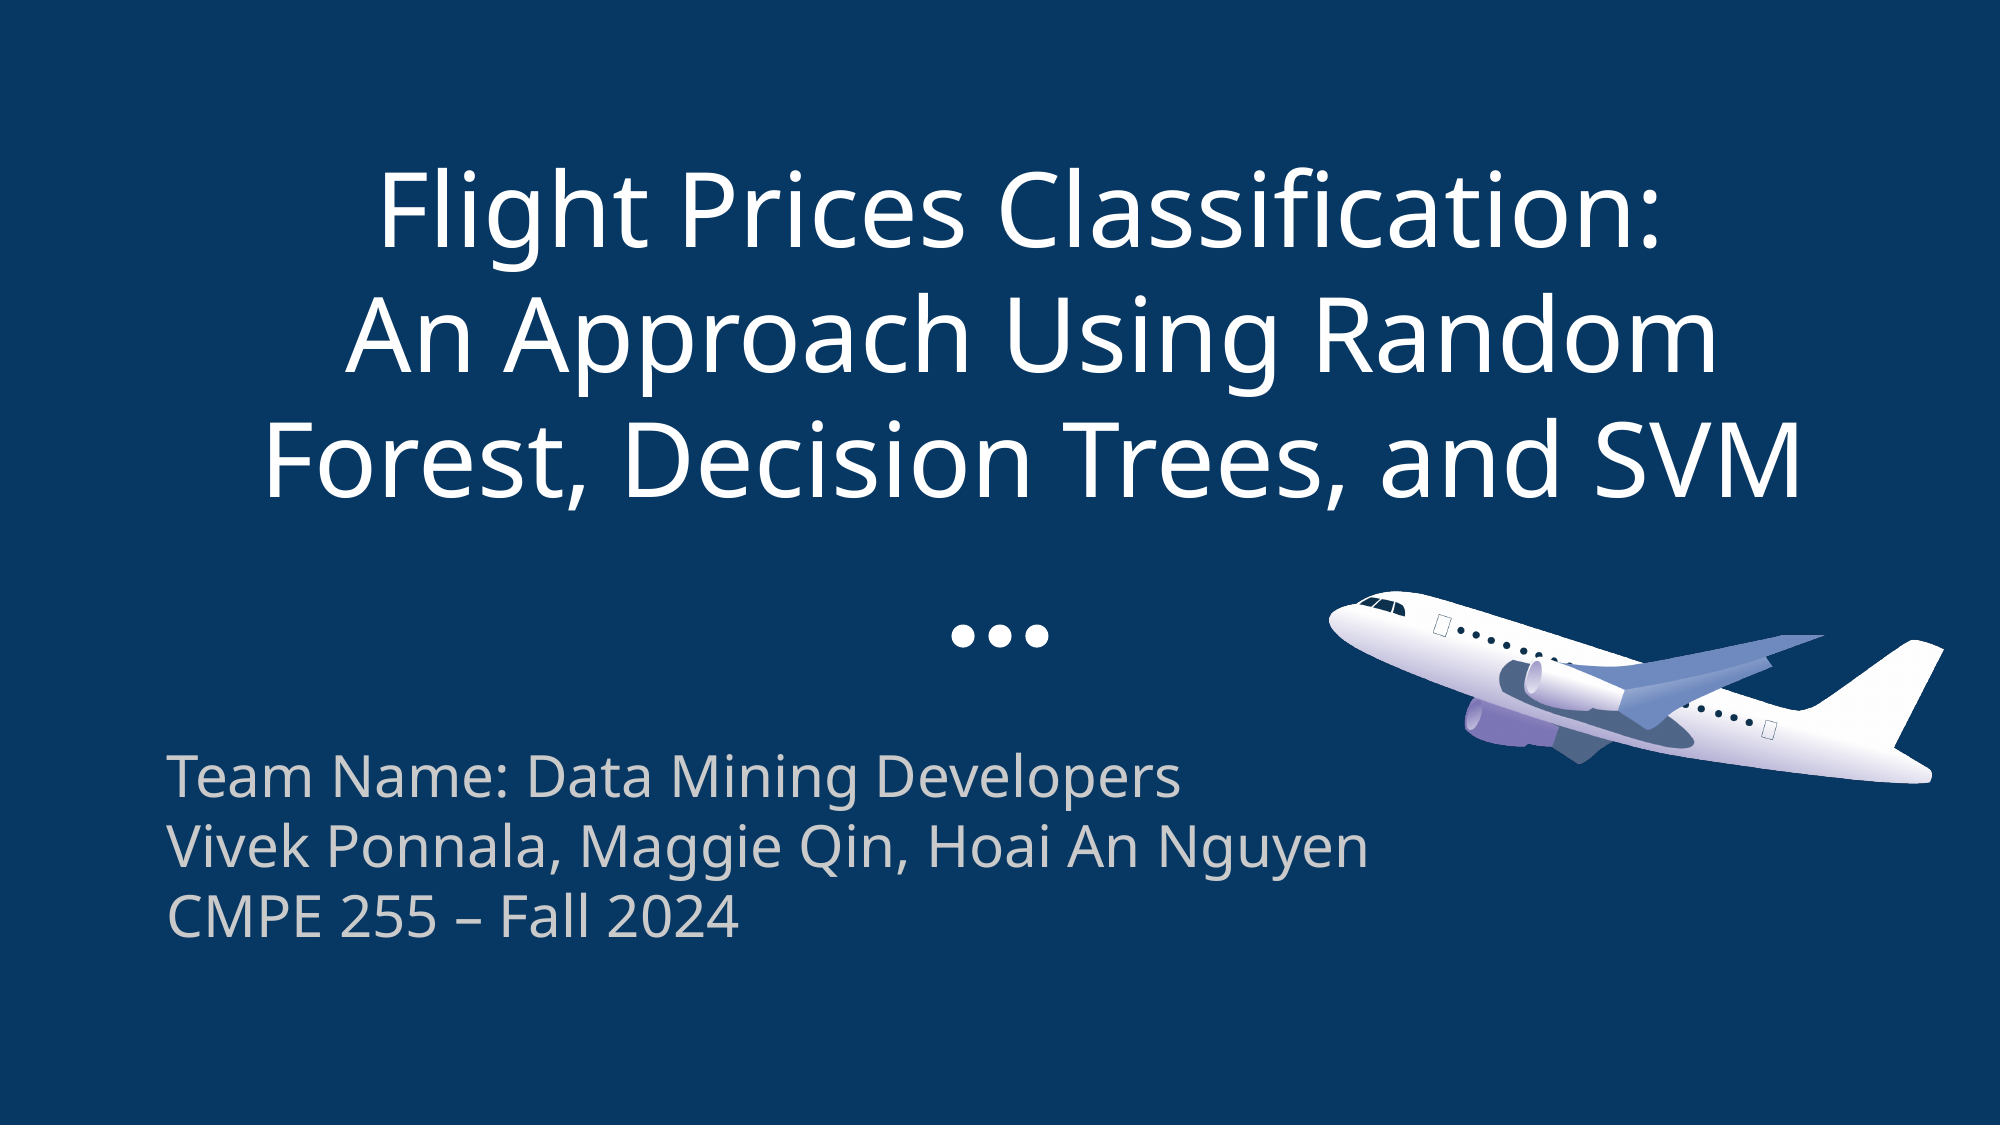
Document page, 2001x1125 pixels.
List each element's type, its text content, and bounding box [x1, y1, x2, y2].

picture [1234, 470, 2000, 911]
title Flight Prices Classification: An Approach Using Random Forest, Decision Trees, and SVM [156, 111, 1913, 538]
subtitle Team Name: Data Mining Developers Vivek Ponnala, Maggie Qin, Hoai An Nguyen CMPE 255 – Fall 2024 [146, 719, 1886, 1016]
